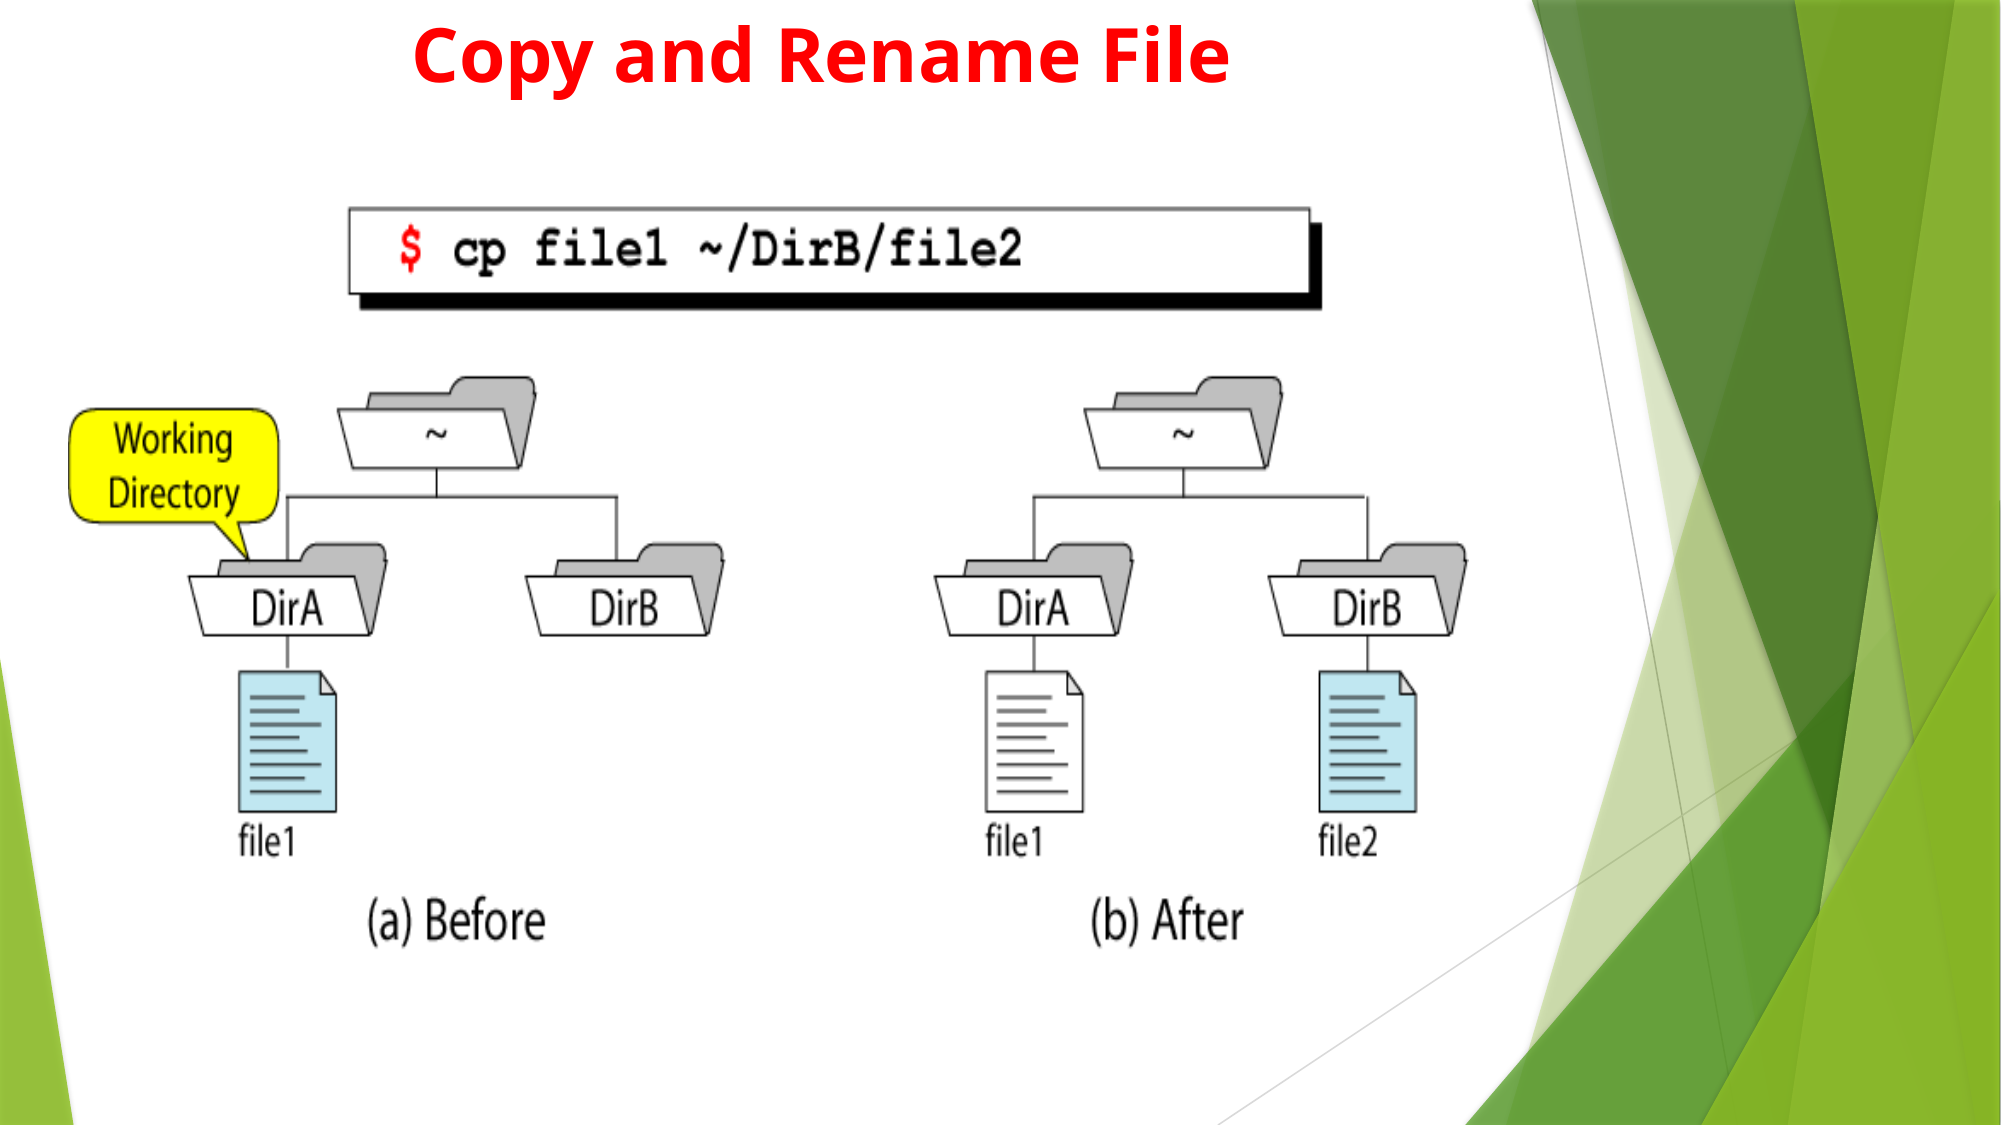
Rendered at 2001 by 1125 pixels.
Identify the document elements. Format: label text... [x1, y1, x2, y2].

text_box Copy and Rename File [396, 0, 1248, 105]
picture [67, 205, 1469, 957]
